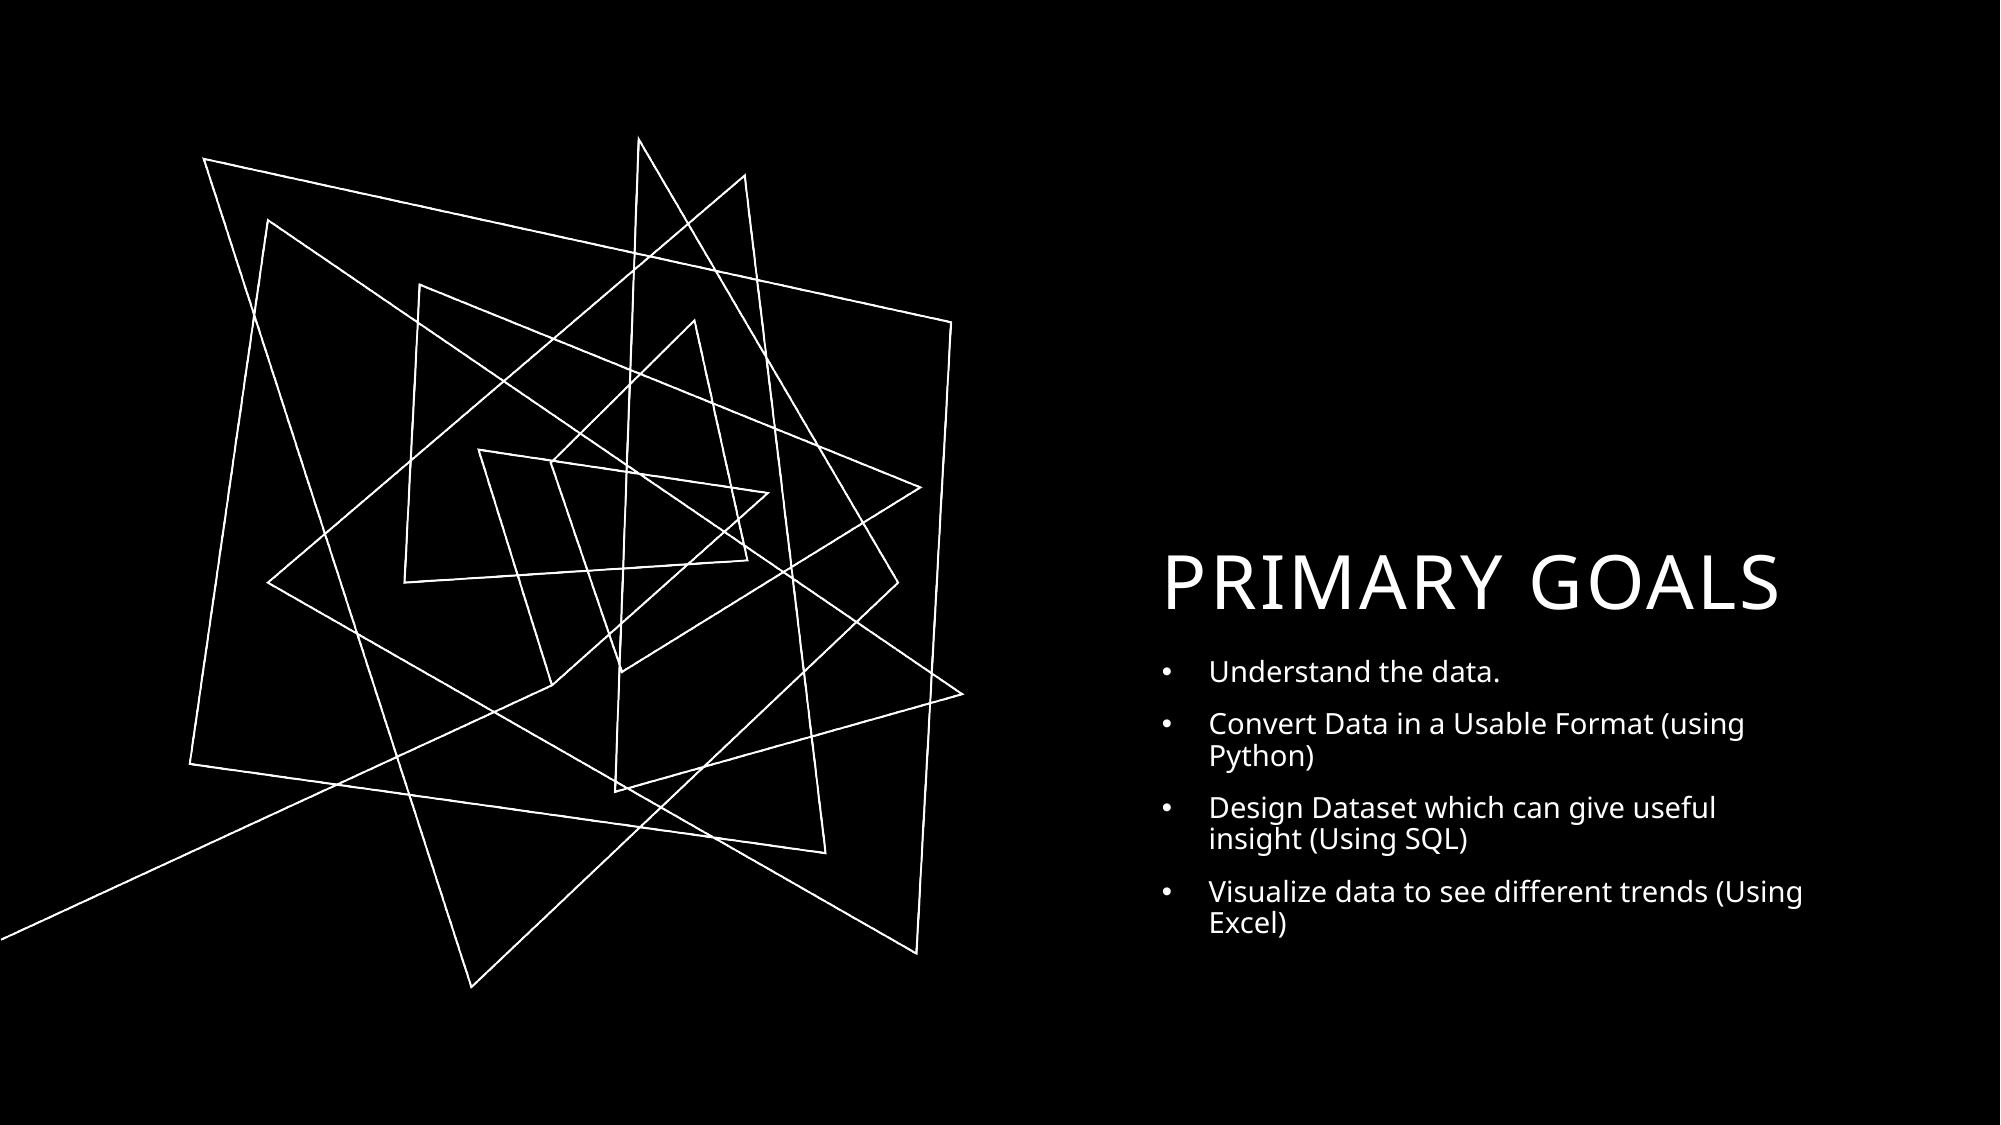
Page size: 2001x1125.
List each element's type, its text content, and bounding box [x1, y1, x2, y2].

picture [0, 135, 965, 989]
title PRIMARY GOALS [1146, 352, 1833, 634]
subtitle Understand the data. Convert Data in a Usable Format (using Python) Design Dataset which can give useful insight (Using SQL) Visualize data to see different trends (Using Excel) [1146, 649, 1833, 1061]
